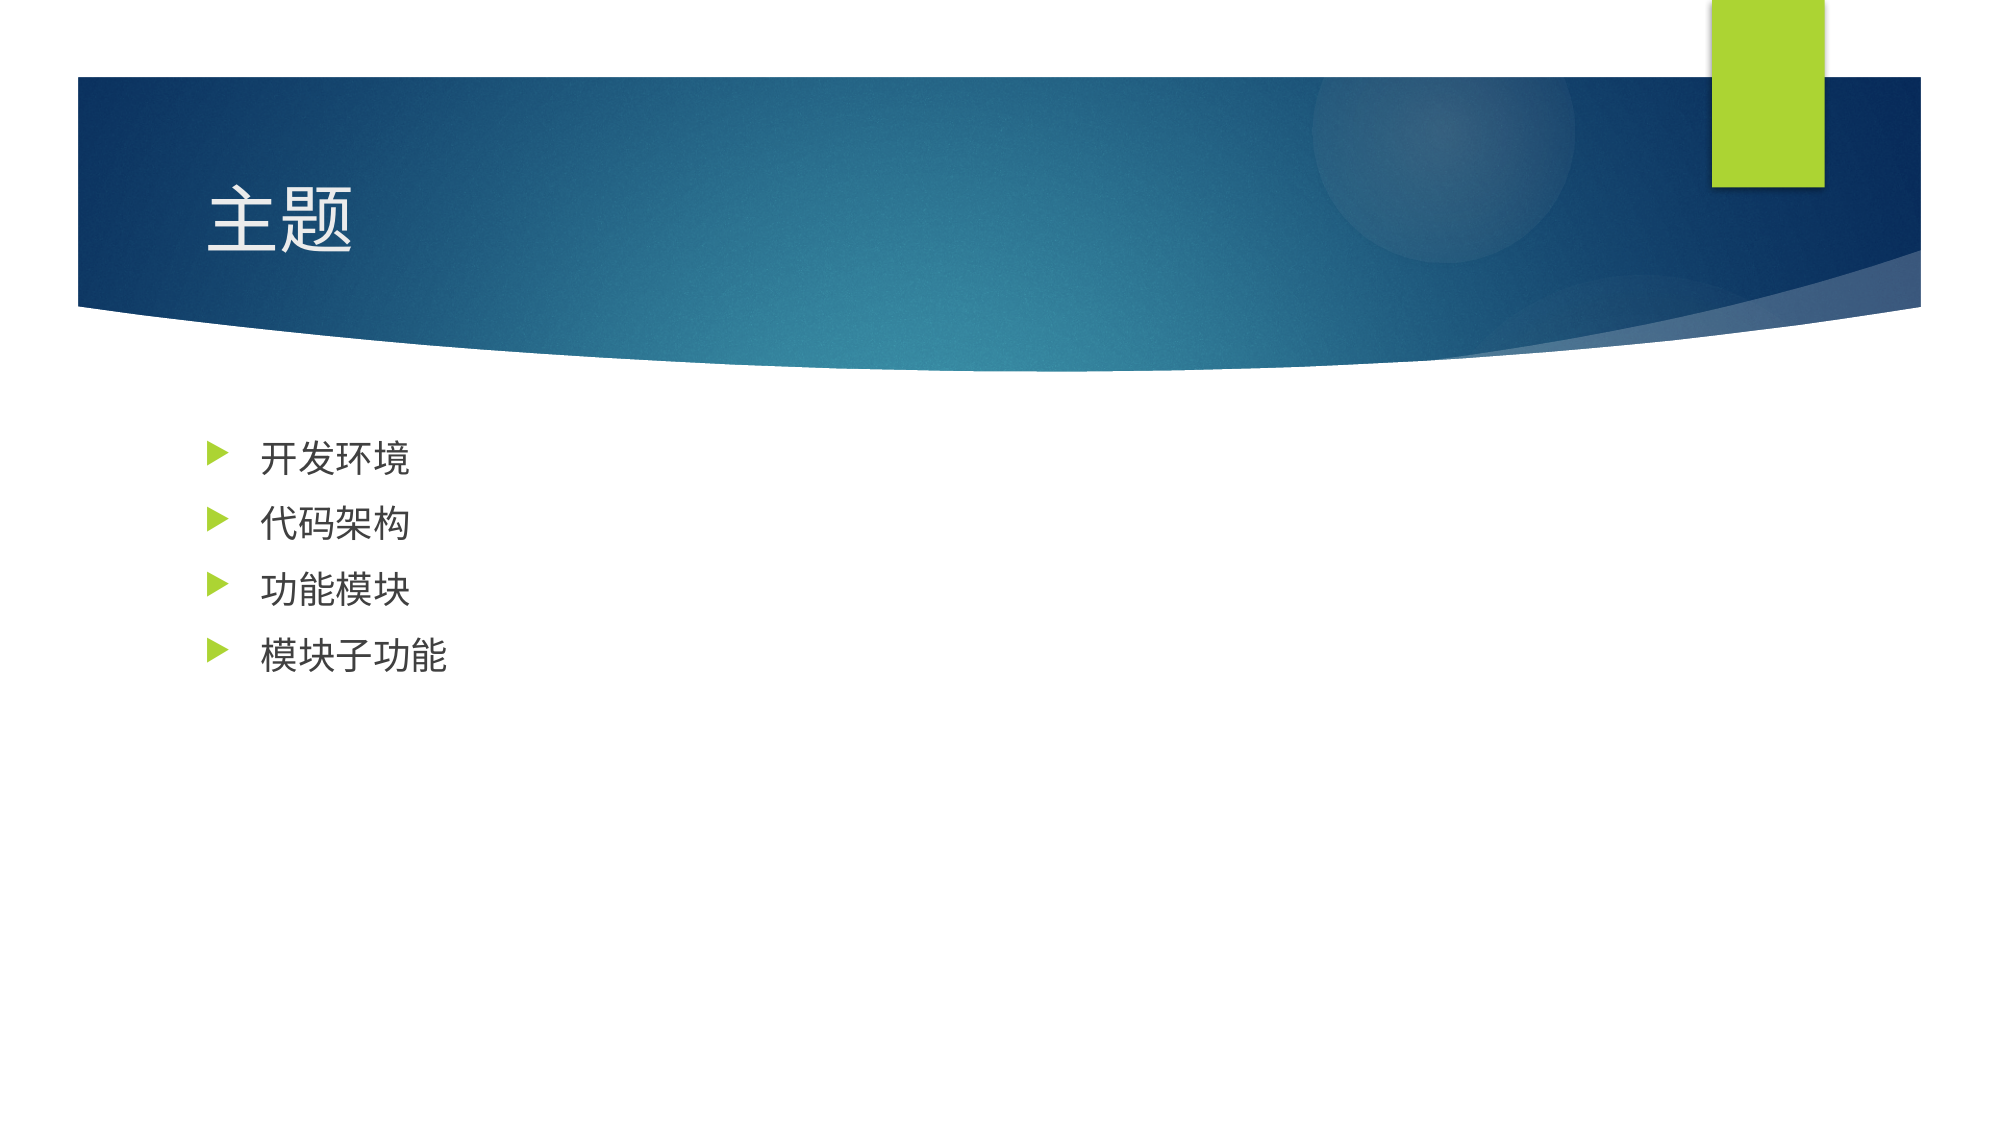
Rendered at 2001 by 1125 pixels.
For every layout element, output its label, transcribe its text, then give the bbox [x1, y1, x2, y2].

title 主题 [189, 159, 1627, 276]
list 开发环境 代码架构 功能模块 模块子功能 [189, 427, 1627, 988]
